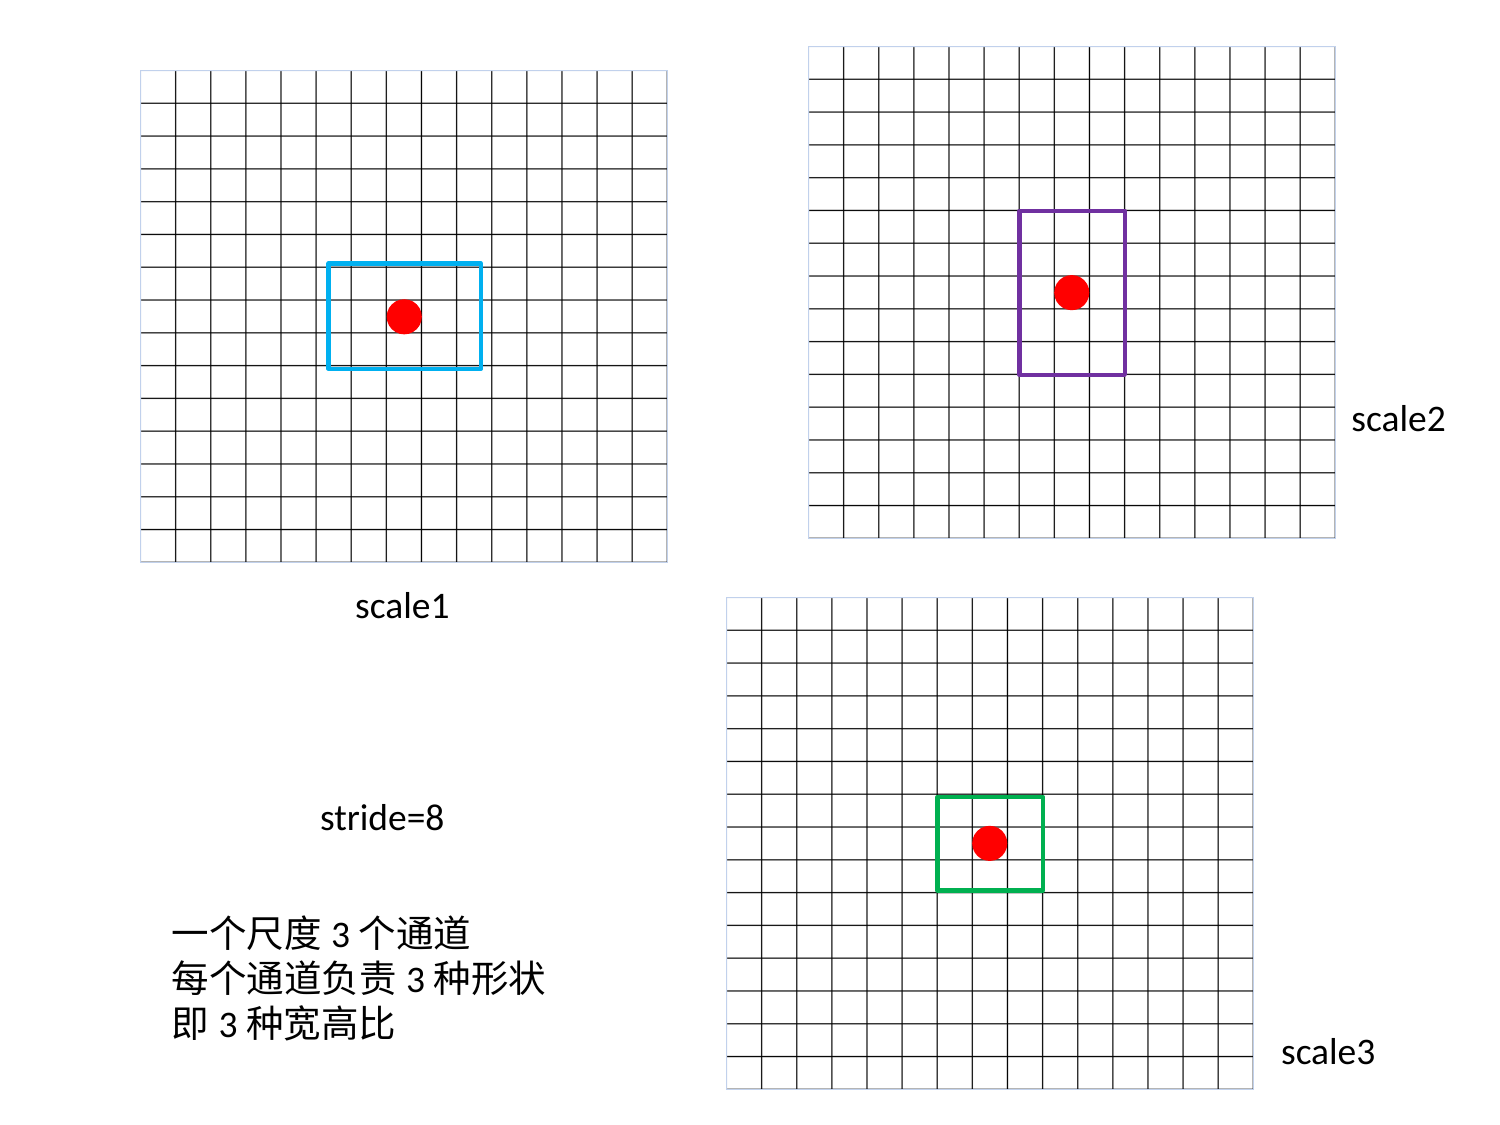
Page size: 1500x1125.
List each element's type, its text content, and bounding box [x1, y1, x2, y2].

picture [140, 70, 669, 563]
text_box scale3 [1266, 1019, 1391, 1080]
picture [808, 46, 1336, 540]
text_box stride=8 [305, 785, 460, 845]
text_box scale2 [1341, 386, 1461, 447]
picture [726, 597, 1254, 1090]
text_box scale1 [340, 574, 465, 634]
text_box 一个尺度3个通道 每个通道负责3种形状 即3种宽高比 [157, 902, 562, 1053]
